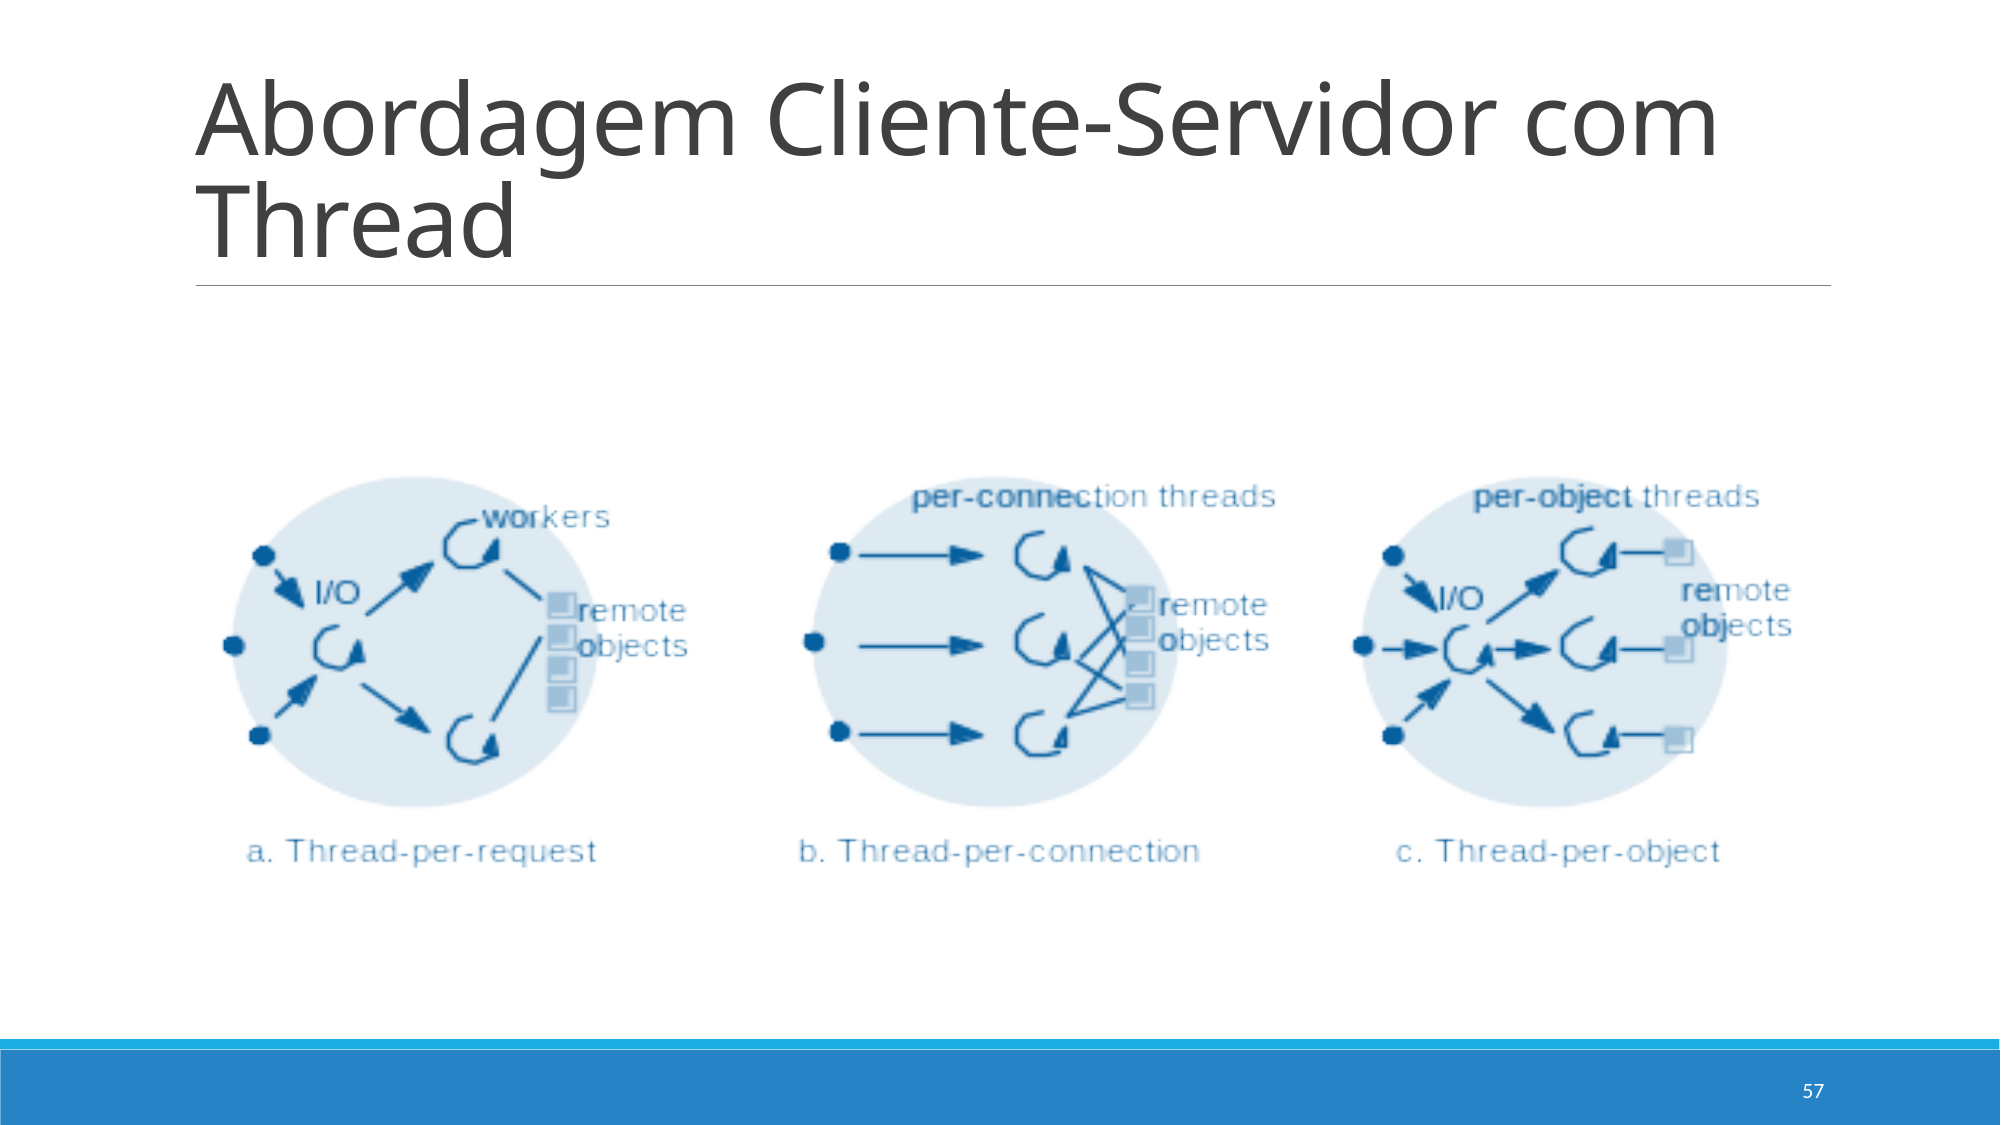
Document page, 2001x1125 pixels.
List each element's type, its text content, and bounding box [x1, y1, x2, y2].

title Abordagem Cliente-Servidor com Thread [180, 47, 1830, 285]
picture [211, 472, 1799, 872]
slide_number 57 [1624, 1059, 1840, 1120]
